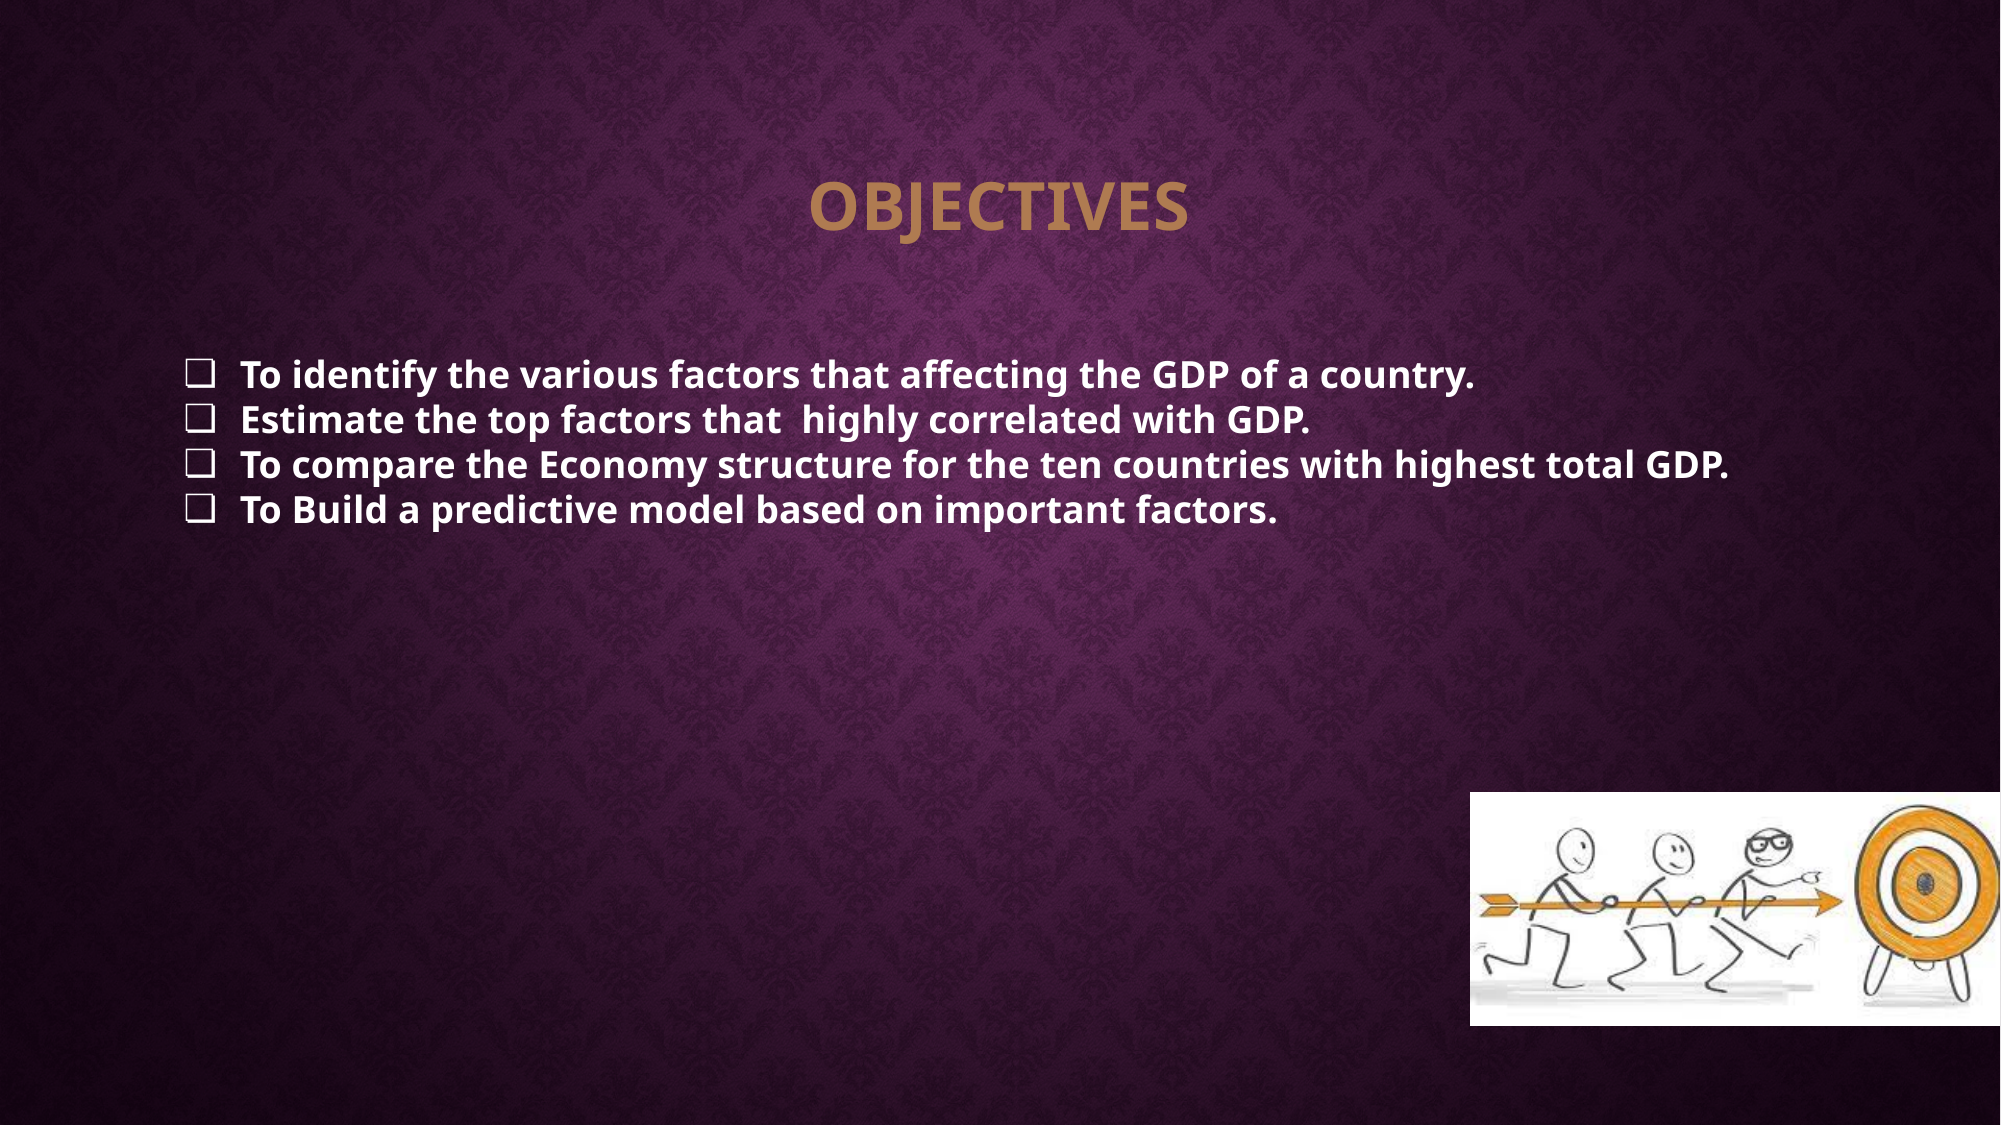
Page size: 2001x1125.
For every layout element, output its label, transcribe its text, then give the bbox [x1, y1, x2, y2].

picture [1469, 792, 2000, 1027]
list To identify the various factors that affecting the GDP of a country. Estimate the top factors that highly correlated with GDP. To compare the Economy structure for the ten countries with highest total GDP. To Build a predictive model based on important factors. [149, 343, 1849, 950]
title OBJECTIVES [149, 99, 1849, 318]
